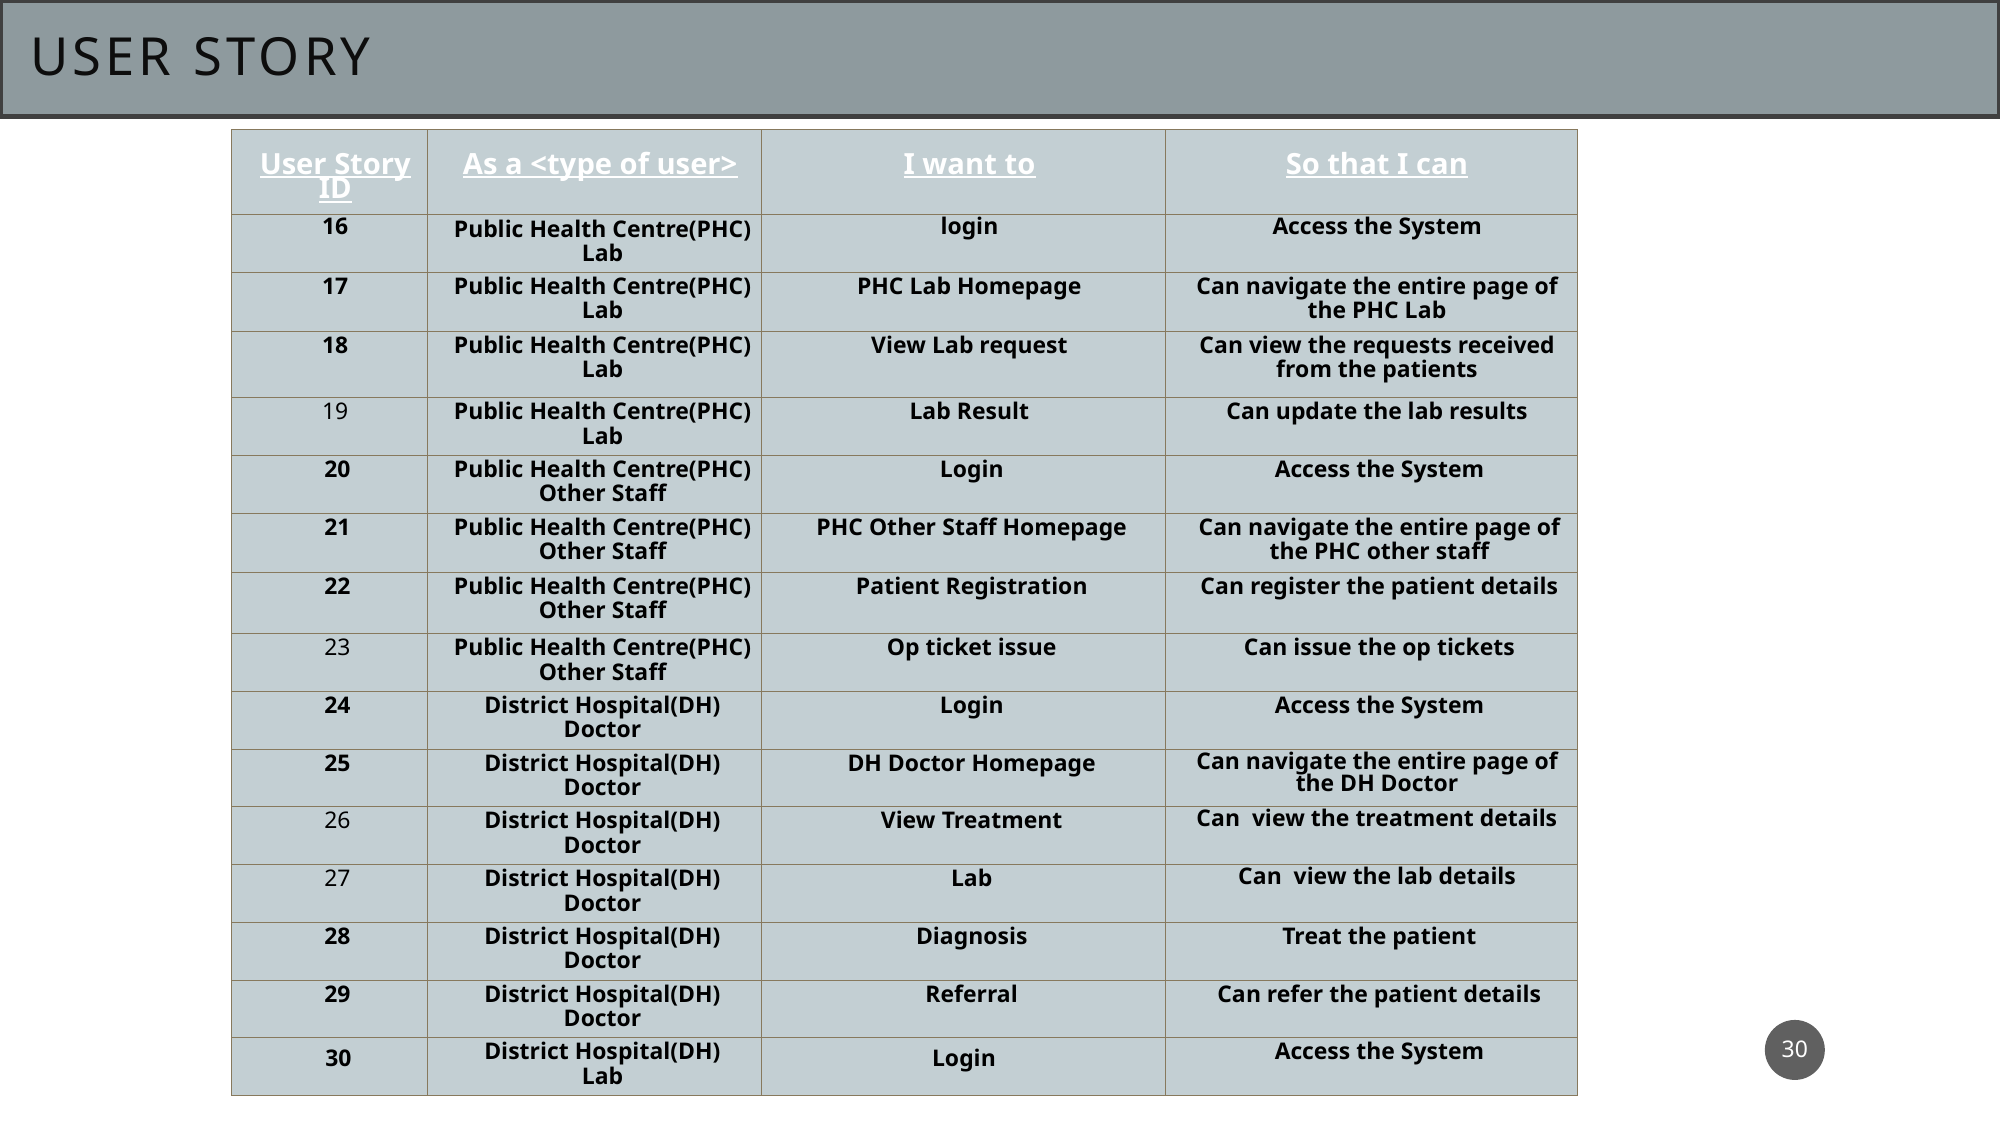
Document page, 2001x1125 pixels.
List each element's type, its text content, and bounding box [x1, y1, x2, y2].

table_cell 28 [232, 923, 427, 980]
table_cell District Hospital(DH) Doctor [428, 923, 761, 980]
table_cell Public Health Centre(PHC) Lab [428, 273, 761, 331]
table_cell 27 [232, 865, 427, 922]
table_cell Can register the patient details [1166, 573, 1577, 633]
table_cell 17 [232, 273, 427, 331]
table_cell Public Health Centre(PHC) Lab [428, 398, 761, 455]
table_header User Story ID [232, 130, 427, 214]
table_cell Can navigate the entire page of the DH Doctor [1166, 750, 1577, 806]
table_cell Public Health Centre(PHC) Lab [428, 215, 761, 272]
table_cell Referral [762, 981, 1165, 1037]
table_cell Diagnosis [762, 923, 1165, 980]
table_cell Can view the requests received from the patients [1166, 332, 1577, 397]
table_cell Public Health Centre(PHC) Lab [428, 332, 761, 397]
table_header As a <type of user> [428, 130, 761, 214]
table_cell 30 [232, 1038, 427, 1095]
table_cell Can navigate the entire page of the PHC other staff [1166, 514, 1577, 572]
table_cell Public Health Centre(PHC) Other Staff [428, 573, 761, 633]
table_cell Treat the patient [1166, 923, 1577, 980]
table_cell PHC Other Staff Homepage [762, 514, 1165, 572]
table_cell District Hospital(DH) Doctor [428, 807, 761, 864]
table_cell Public Health Centre(PHC) Other Staff [428, 514, 761, 572]
table_cell Login [762, 692, 1165, 749]
table_cell Can refer the patient details [1166, 981, 1577, 1037]
slide_number 30 [1764, 1019, 1825, 1080]
table_cell Lab [762, 865, 1165, 922]
table_cell 21 [232, 514, 427, 572]
table_cell District Hospital(DH) Doctor [428, 750, 761, 806]
table_cell 23 [232, 634, 427, 691]
table_cell Can navigate the entire page of the PHC Lab [1166, 273, 1577, 331]
table_cell login [762, 215, 1165, 272]
table_cell Public Health Centre(PHC) Other Staff [428, 634, 761, 691]
table_cell View Treatment [762, 807, 1165, 864]
table_cell Login [762, 456, 1165, 513]
table_cell Op ticket issue [762, 634, 1165, 691]
table_cell DH Doctor Homepage [762, 750, 1165, 806]
table_cell Access the System [1166, 692, 1577, 749]
table_cell 24 [232, 692, 427, 749]
table_cell 19 [232, 398, 427, 455]
table_header So that I can [1166, 130, 1577, 214]
table_cell 18 [232, 332, 427, 397]
table_cell 16 [232, 215, 427, 272]
title USER STORY [0, 0, 2000, 119]
table_cell District Hospital(DH) Doctor [428, 692, 761, 749]
table_cell Can view the treatment details [1166, 807, 1577, 864]
table_cell 25 [232, 750, 427, 806]
table_cell Public Health Centre(PHC) Other Staff [428, 456, 761, 513]
table_cell 22 [232, 573, 427, 633]
table_cell 29 [232, 981, 427, 1037]
table_cell Can update the lab results [1166, 398, 1577, 455]
table_cell District Hospital(DH) Doctor [428, 865, 761, 922]
table_cell Can view the lab details [1166, 865, 1577, 922]
table_cell Can issue the op tickets [1166, 634, 1577, 691]
table_cell View Lab request [762, 332, 1165, 397]
table_header I want to [762, 130, 1165, 214]
table_cell Lab Result [762, 398, 1165, 455]
table_cell Access the System [1166, 215, 1577, 272]
table_cell Access the System [1166, 1038, 1577, 1095]
table_cell PHC Lab Homepage [762, 273, 1165, 331]
table_cell District Hospital(DH) Doctor [428, 981, 761, 1037]
table_cell 20 [232, 456, 427, 513]
table_cell District Hospital(DH) Lab [428, 1038, 761, 1095]
table_cell Login [762, 1038, 1165, 1095]
table_cell Access the System [1166, 456, 1577, 513]
table_cell Patient Registration [762, 573, 1165, 633]
table_cell 26 [232, 807, 427, 864]
